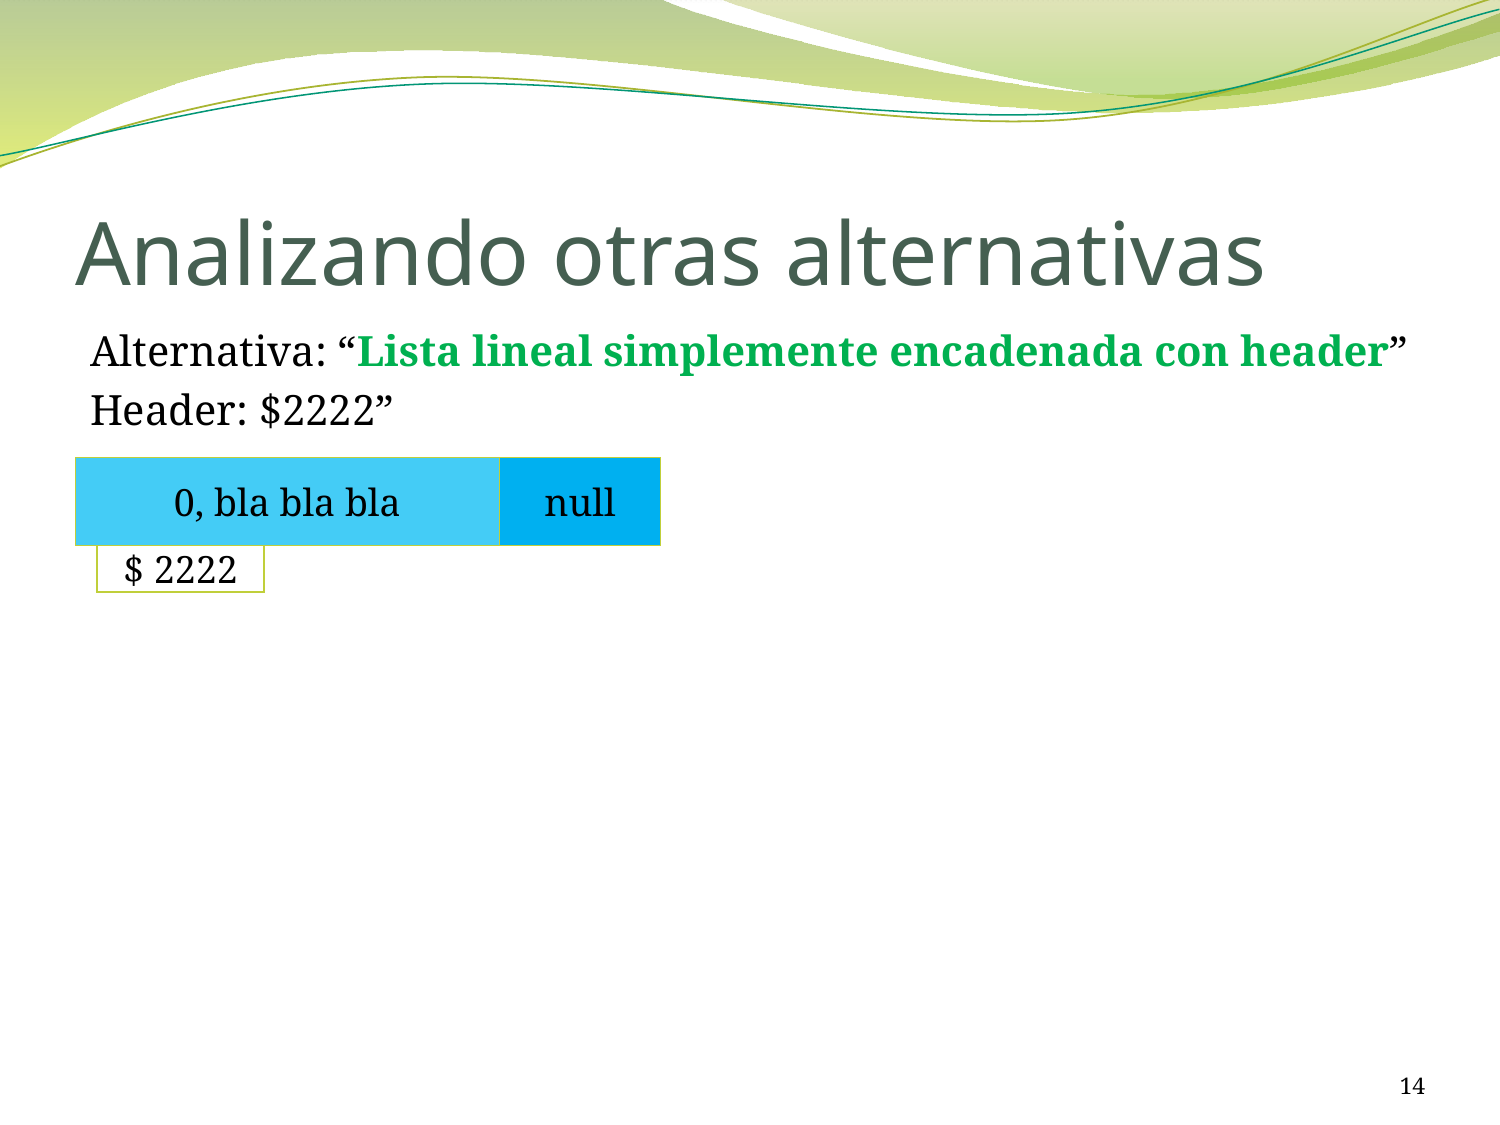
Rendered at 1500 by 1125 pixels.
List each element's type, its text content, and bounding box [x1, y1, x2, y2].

text_box 0, bla bla bla [75, 457, 499, 546]
slide_number 14 [1299, 1042, 1425, 1103]
text_box $ 2222 [97, 545, 265, 593]
title Analizando otras alternativas [75, 115, 1425, 303]
text_box null [499, 457, 661, 546]
list Alternativa: “Lista lineal simplemente encadenada con header” Header: $2222” [75, 317, 1425, 1038]
